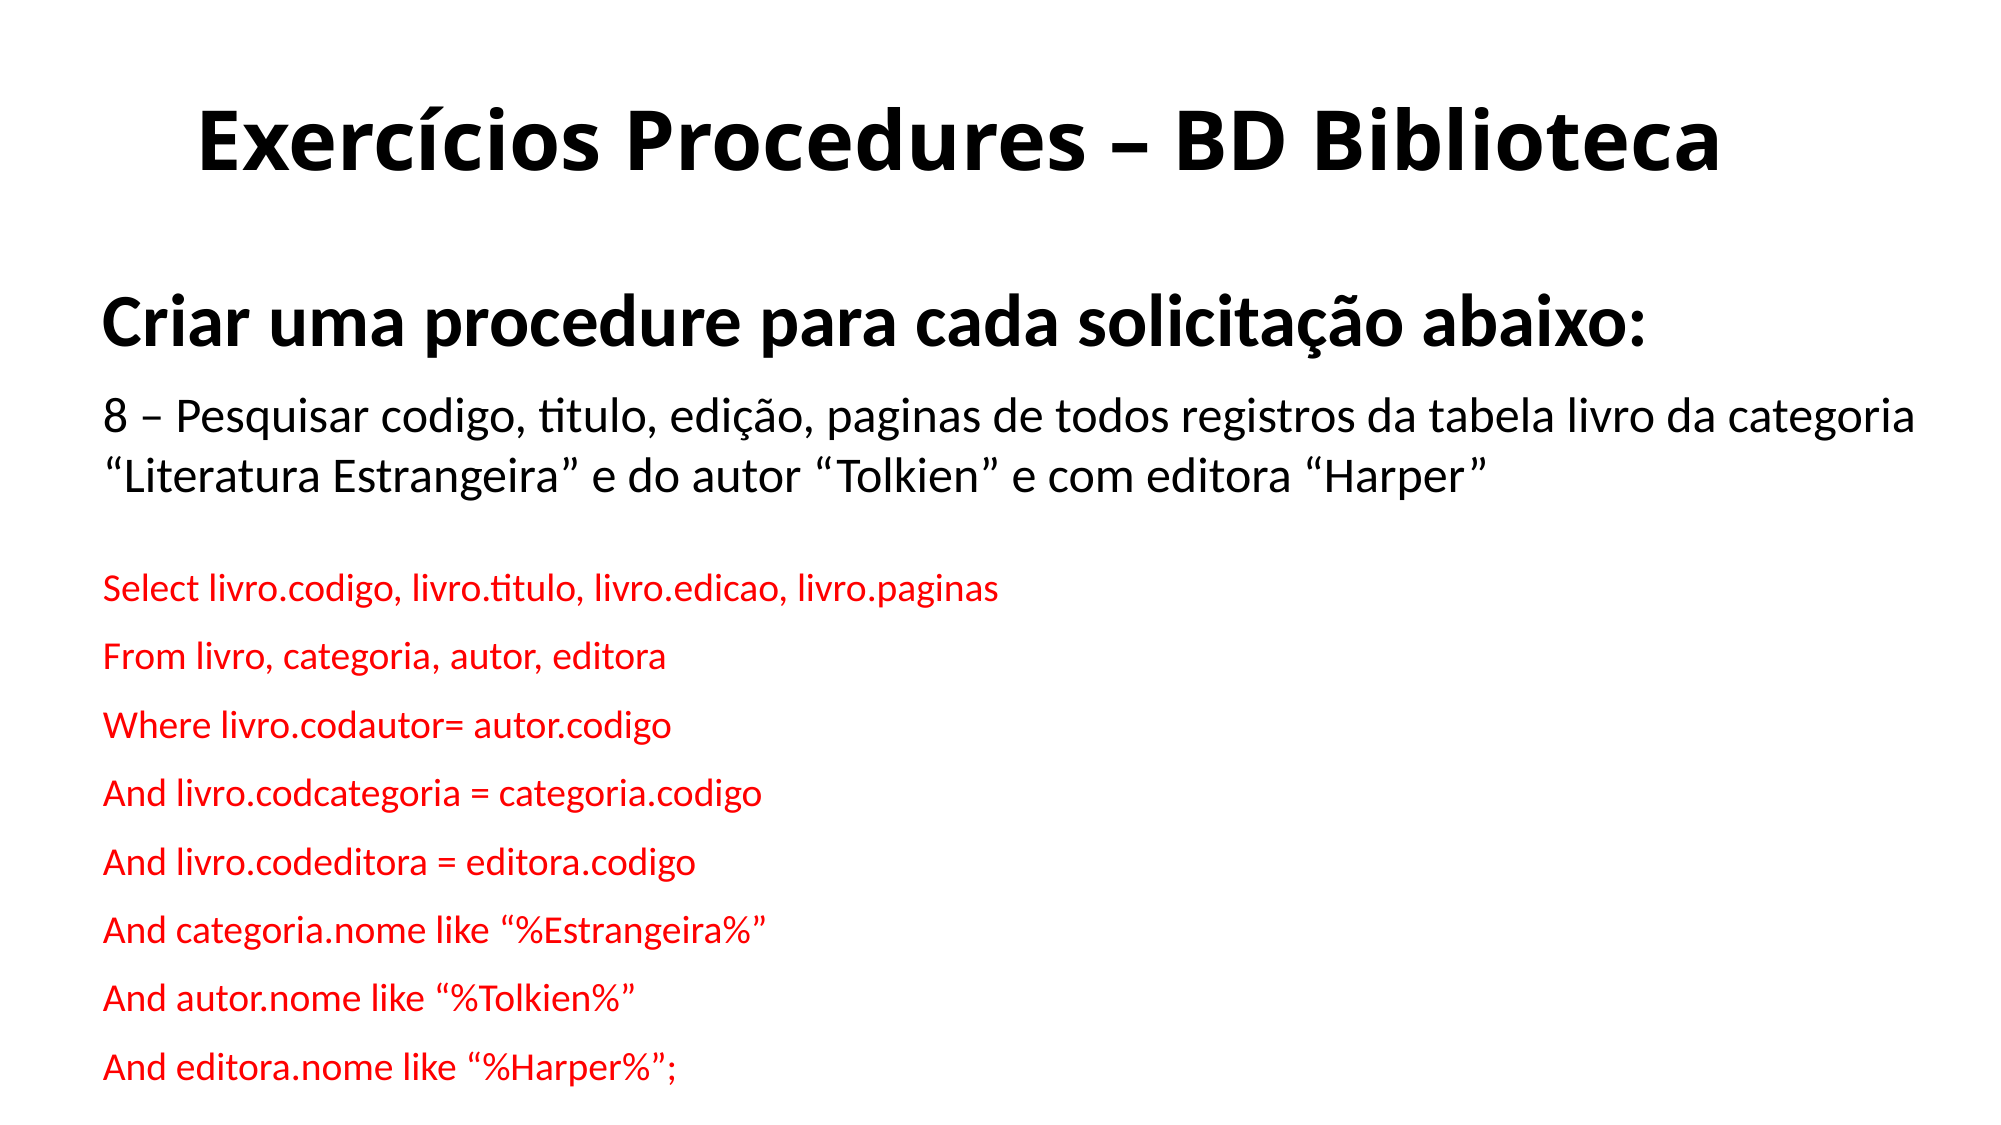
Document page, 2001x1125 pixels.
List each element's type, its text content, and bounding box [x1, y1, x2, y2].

text_box Criar uma procedure para cada solicitação abaixo: 8 – Pesquisar codigo, titulo, edição, paginas de todos registros da tabela livro da categoria “Literatura Estrangeira” e do autor “Tolkien” e com editora “Harper” Select livro.codigo, livro.titulo, livro.edicao, livro.paginas From livro, categoria, autor, editora Where livro.codautor= autor.codigo And livro.codcategoria = categoria.codigo And livro.codeditora = editora.codigo And categoria.nome like “%Estrangeira%” And autor.nome like “%Tolkien%” And editora.nome like “%Harper%”; [88, 250, 1960, 1096]
title Exercícios Procedures – BD Biblioteca [88, 32, 1833, 197]
